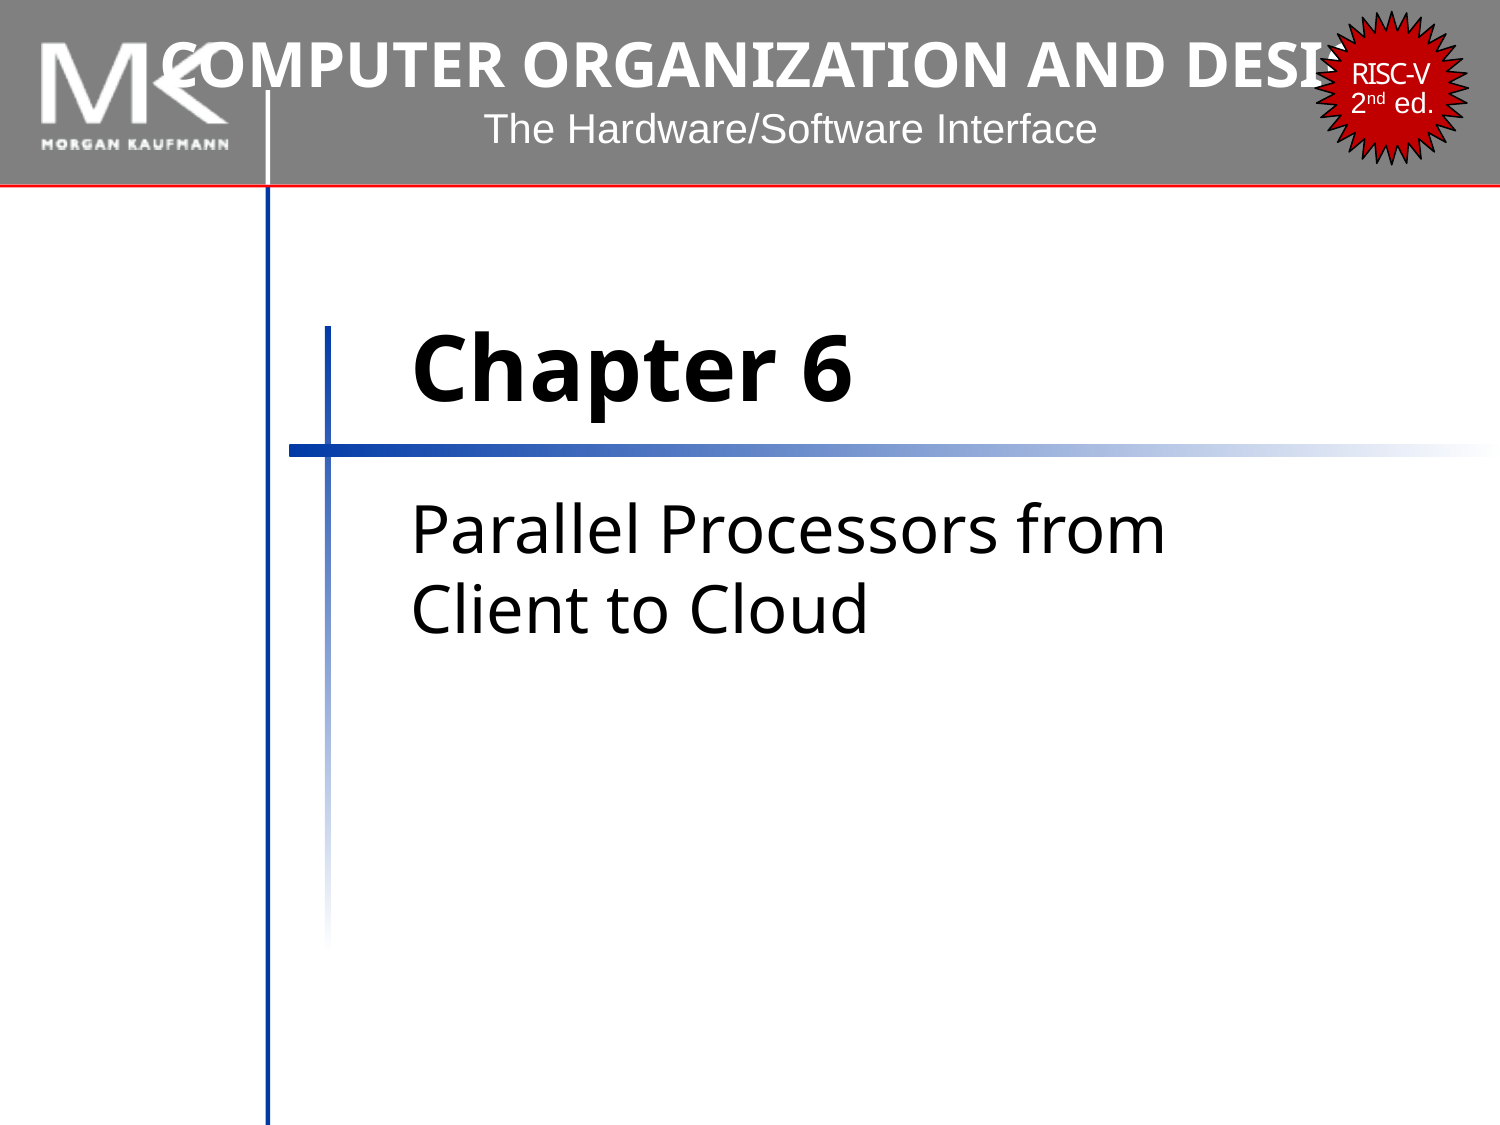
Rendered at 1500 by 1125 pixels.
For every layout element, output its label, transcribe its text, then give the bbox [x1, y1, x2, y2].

picture [211, 50, 231, 80]
title Chapter 6 [395, 302, 1353, 428]
picture [41, 42, 231, 150]
subtitle Parallel Processors from Client to Cloud [395, 479, 1353, 657]
